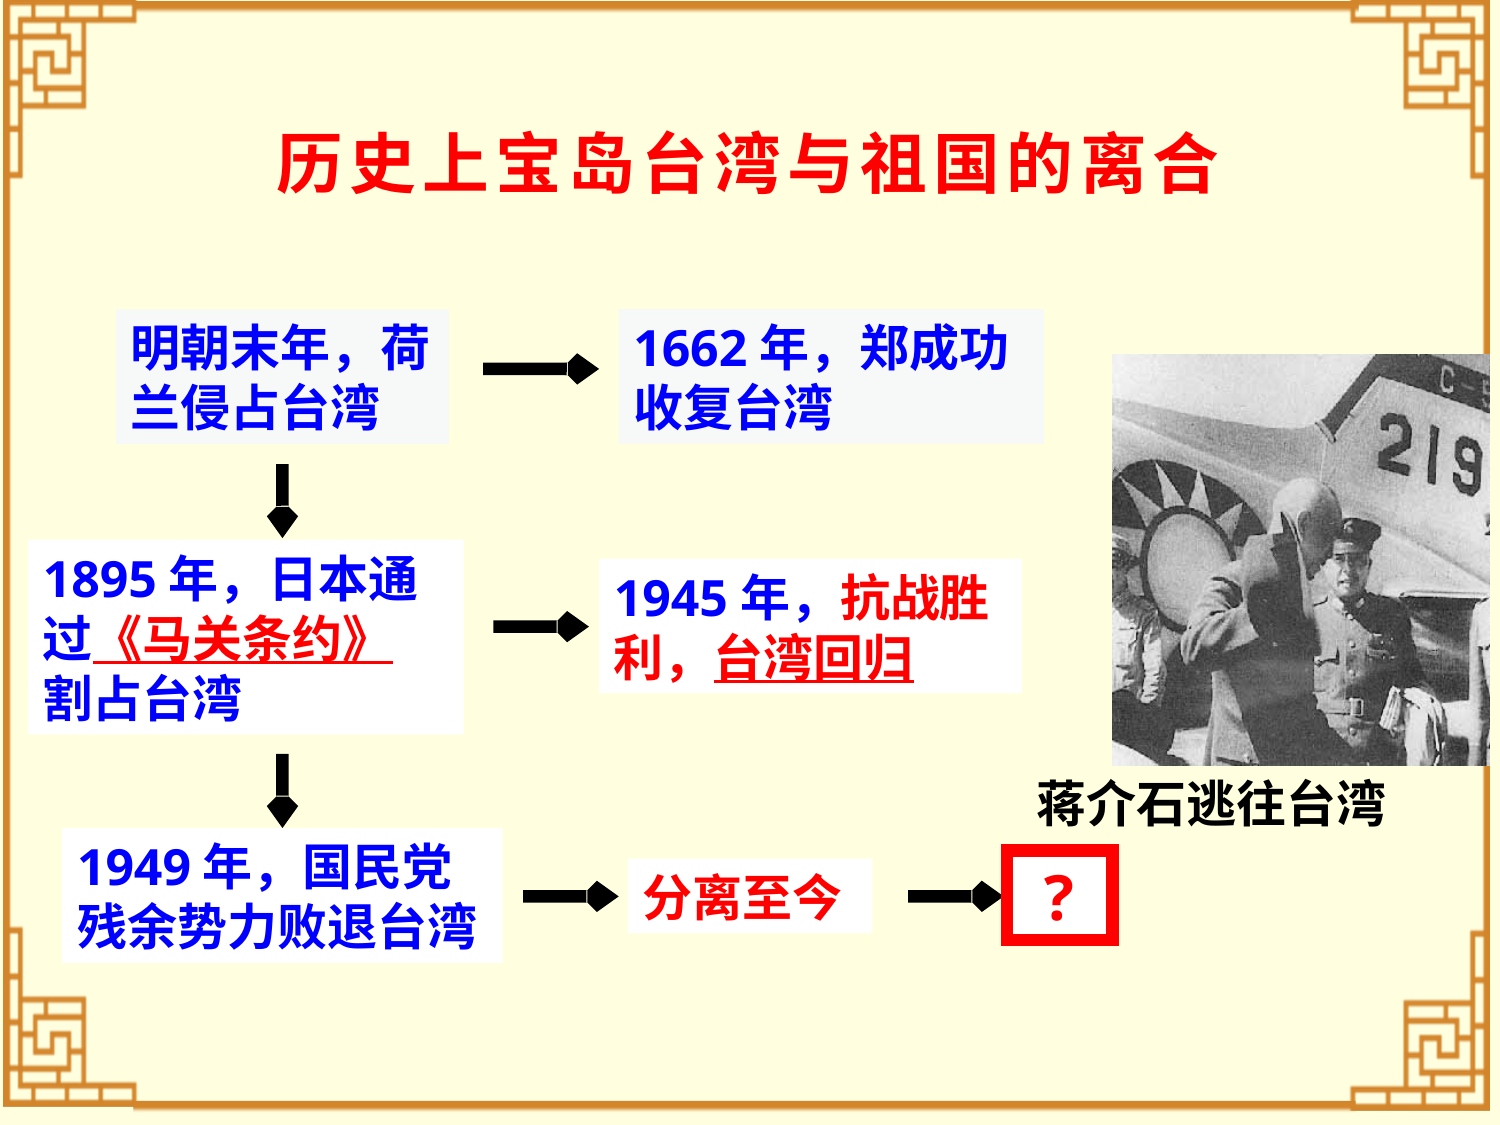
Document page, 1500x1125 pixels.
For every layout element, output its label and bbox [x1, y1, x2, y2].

text_box [522, 858, 873, 935]
text_box [482, 308, 1045, 446]
picture [0, 0, 1500, 1125]
text_box [27, 463, 464, 737]
text_box [493, 558, 1023, 695]
text_box [61, 753, 503, 965]
text_box [907, 850, 1113, 943]
